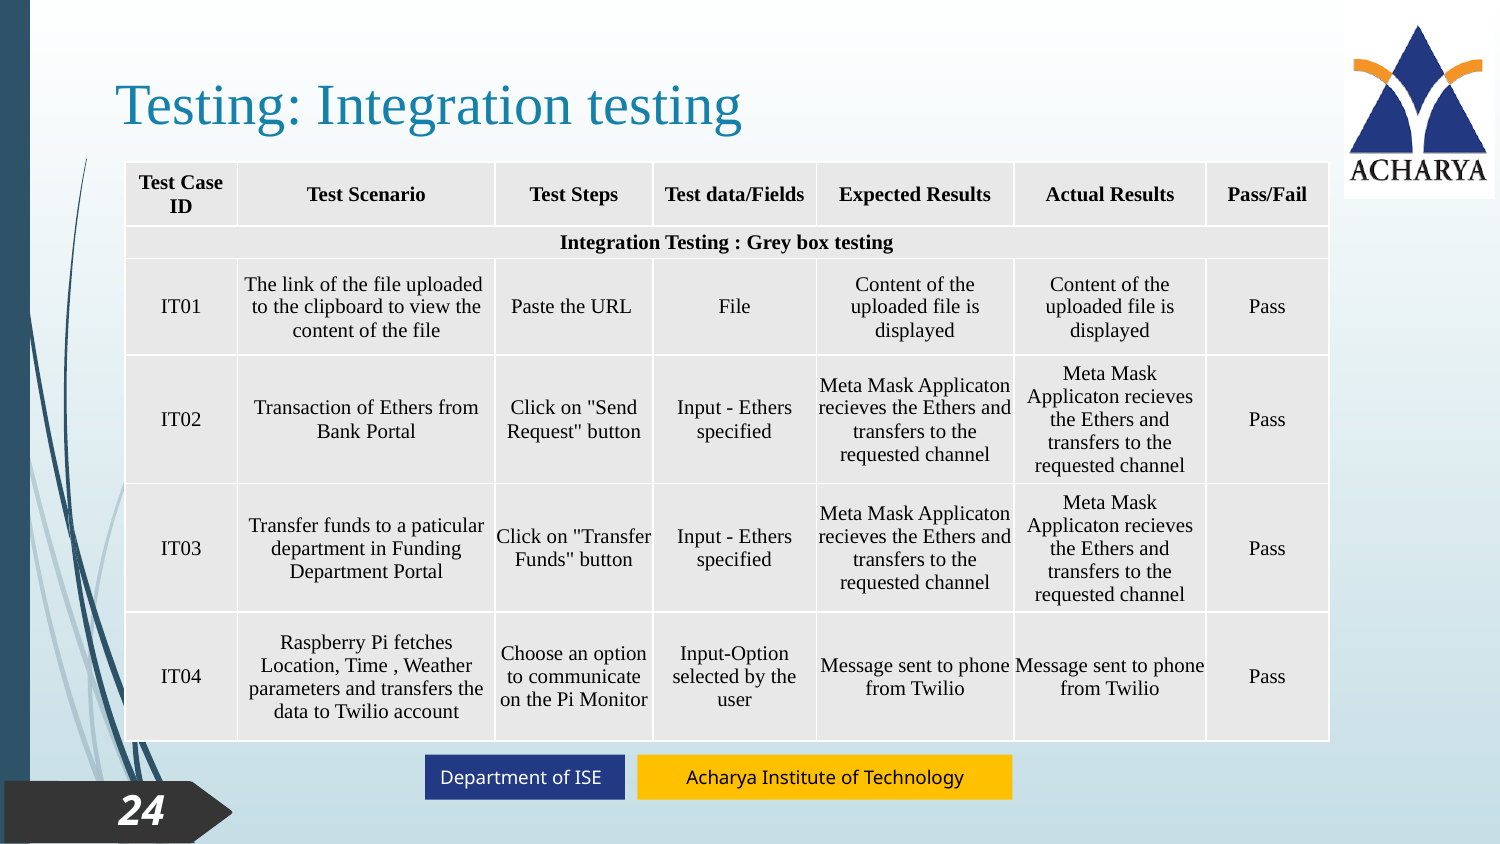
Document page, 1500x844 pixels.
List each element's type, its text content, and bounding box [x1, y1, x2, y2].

slide_number 24 [83, 789, 180, 835]
table_cell Choose an option to communicate on the Pi Monitor [496, 613, 652, 740]
table_cell IT03 [126, 484, 237, 611]
table_cell Pass [1207, 356, 1328, 483]
table_cell Content of the uploaded file is displayed [817, 259, 1013, 354]
table_cell Input - Ethers specified [654, 484, 816, 611]
table_header Test data/Fields [654, 163, 816, 225]
table_cell Click on "Transfer Funds" button [496, 484, 652, 611]
title Testing: Integration testing [100, 51, 1376, 233]
table_cell The link of the file uploaded to the clipboard to view the content of the file [238, 259, 494, 354]
table_header Expected Results [817, 163, 1013, 225]
table_cell File [654, 259, 816, 354]
table_header Actual Results [1015, 163, 1205, 225]
table_cell Raspberry Pi fetches Location, Time , Weather parameters and transfers the data to Twilio account [238, 613, 494, 740]
table_cell Input-Option selected by the user [654, 613, 816, 740]
table_cell IT01 [126, 259, 237, 354]
table_cell Meta Mask Applicaton recieves the Ethers and transfers to the requested channel [817, 484, 1013, 611]
table_cell Pass [1207, 259, 1328, 354]
table_cell Pass [1207, 484, 1328, 611]
table_cell Pass [1207, 613, 1328, 740]
table_cell Transaction of Ethers from Bank Portal [238, 356, 494, 483]
table_cell Meta Mask Applicaton recieves the Ethers and transfers to the requested channel [1015, 356, 1205, 483]
table_cell Click on "Send Request" button [496, 356, 652, 483]
table_cell Message sent to phone from Twilio [817, 613, 1013, 740]
table_header Test Case ID [126, 163, 237, 225]
table_cell Meta Mask Applicaton recieves the Ethers and transfers to the requested channel [817, 356, 1013, 483]
table_header Test Scenario [238, 163, 494, 225]
table_cell IT04 [126, 613, 237, 740]
table_cell Input - Ethers specified [654, 356, 816, 483]
table_cell IT02 [126, 356, 237, 483]
table_header Pass/Fail [1207, 163, 1328, 225]
table_cell Paste the URL [496, 259, 652, 354]
picture [1344, 5, 1495, 199]
table_cell Transfer funds to a paticular department in Funding Department Portal [238, 484, 494, 611]
table_cell Content of the uploaded file is displayed [1015, 259, 1205, 354]
table_cell Meta Mask Applicaton recieves the Ethers and transfers to the requested channel [1015, 484, 1205, 611]
table_cell Message sent to phone from Twilio [1015, 613, 1205, 740]
table_cell Integration Testing : Grey box testing [126, 227, 1328, 258]
table_header Test Steps [496, 163, 652, 225]
